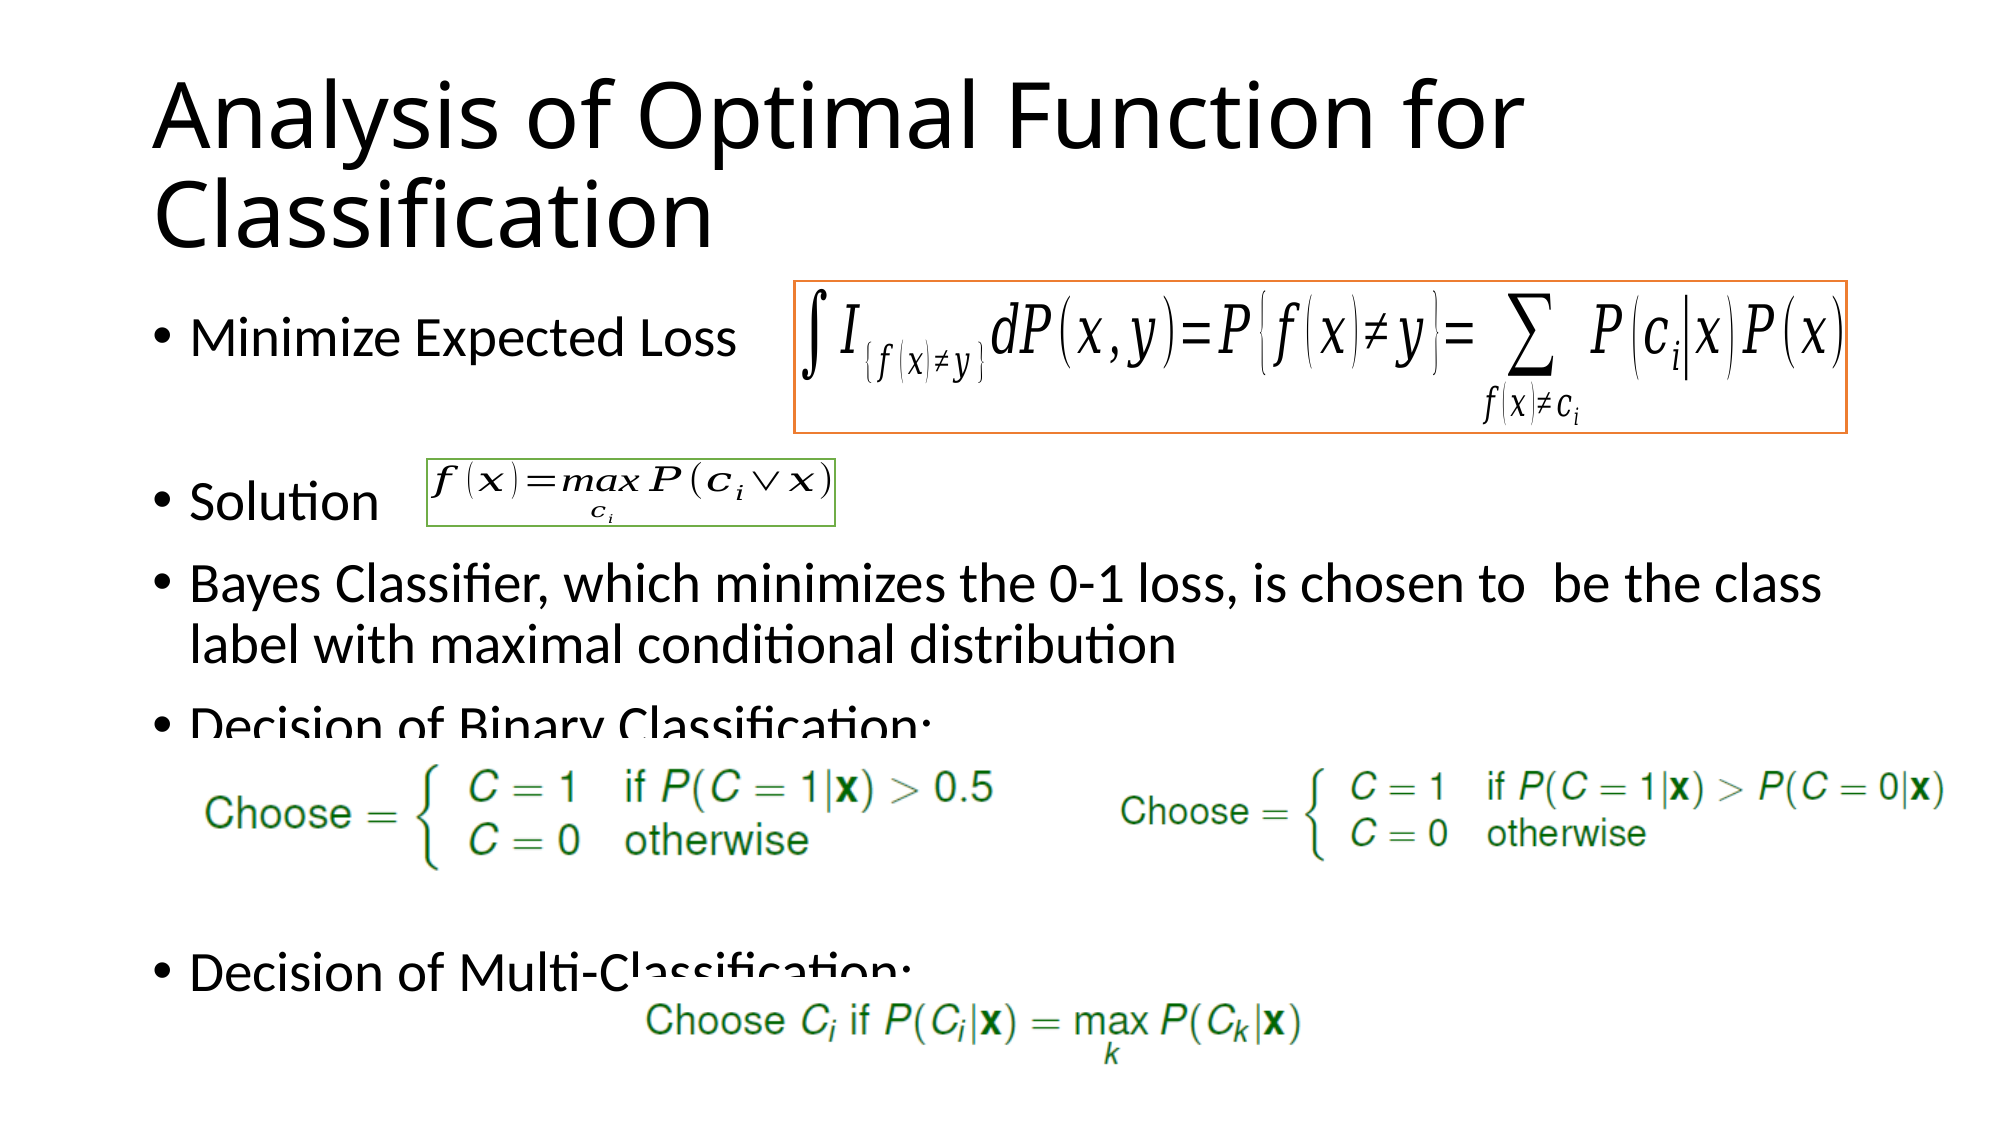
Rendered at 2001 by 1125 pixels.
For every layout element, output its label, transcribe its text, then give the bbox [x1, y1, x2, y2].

picture [1106, 752, 1960, 869]
picture [630, 977, 1316, 1080]
title Analysis of Optimal Function for Classification [137, 59, 1863, 278]
picture [183, 738, 1029, 883]
